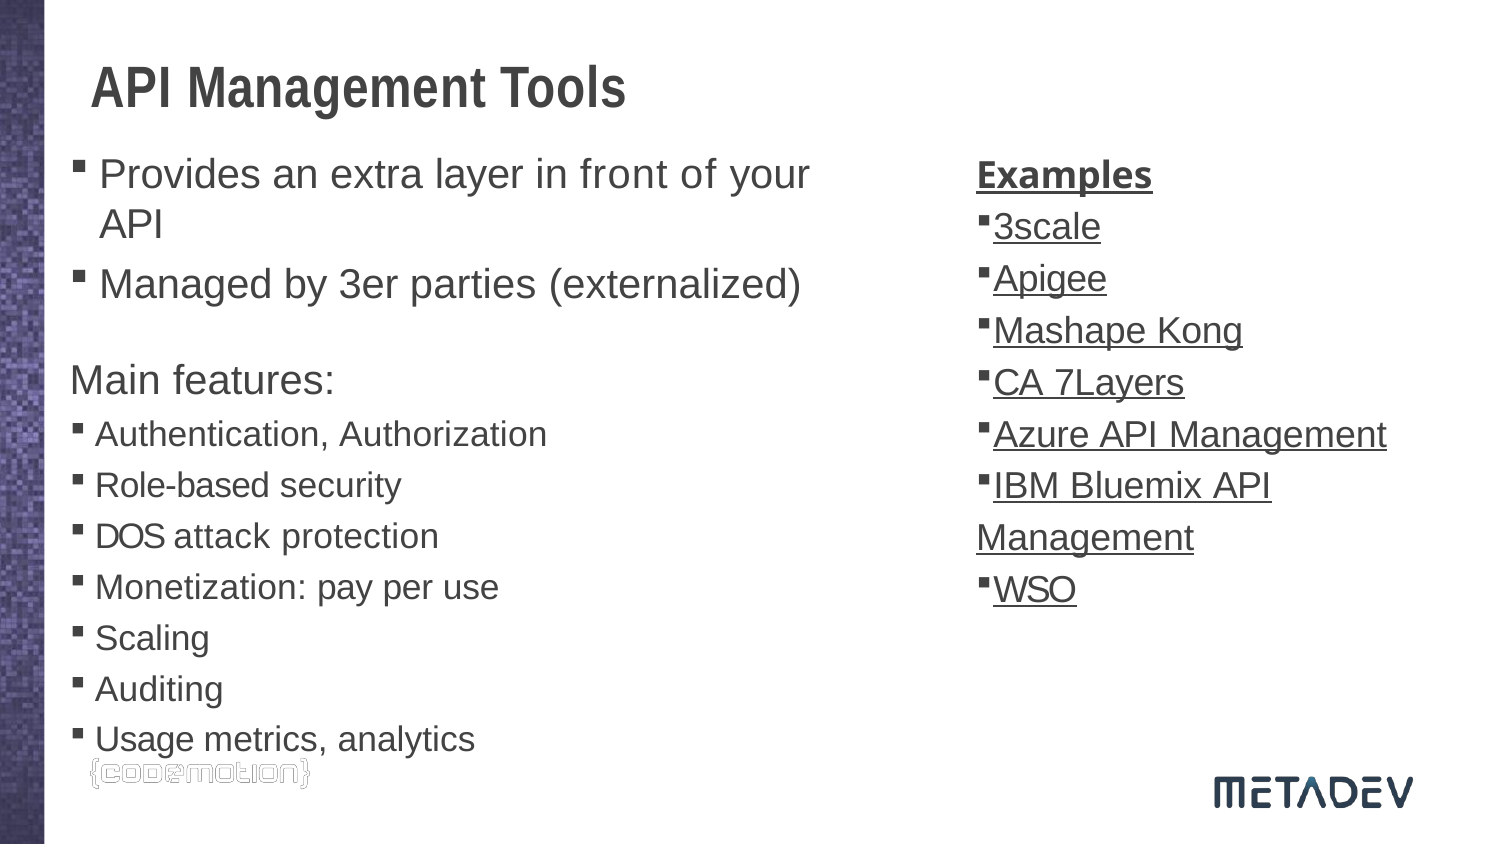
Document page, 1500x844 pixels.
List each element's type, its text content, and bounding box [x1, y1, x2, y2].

text_box Provides an extra layer in front of your API Managed by 3er parties (externalized) Main features: Authentication, Authorization Role-based security DOS attack protection Monetization: pay per use Scaling Auditing Usage metrics, analytics [67, 135, 879, 759]
title API Management Tools [87, 46, 637, 135]
picture [83, 759, 316, 794]
list Examples 3scale Apigee Mashape Kong CA 7Layers Azure API Management IBM Bluemix API Management WSO [973, 141, 1390, 626]
text_box [0, 0, 45, 844]
text_box [1199, 764, 1425, 824]
